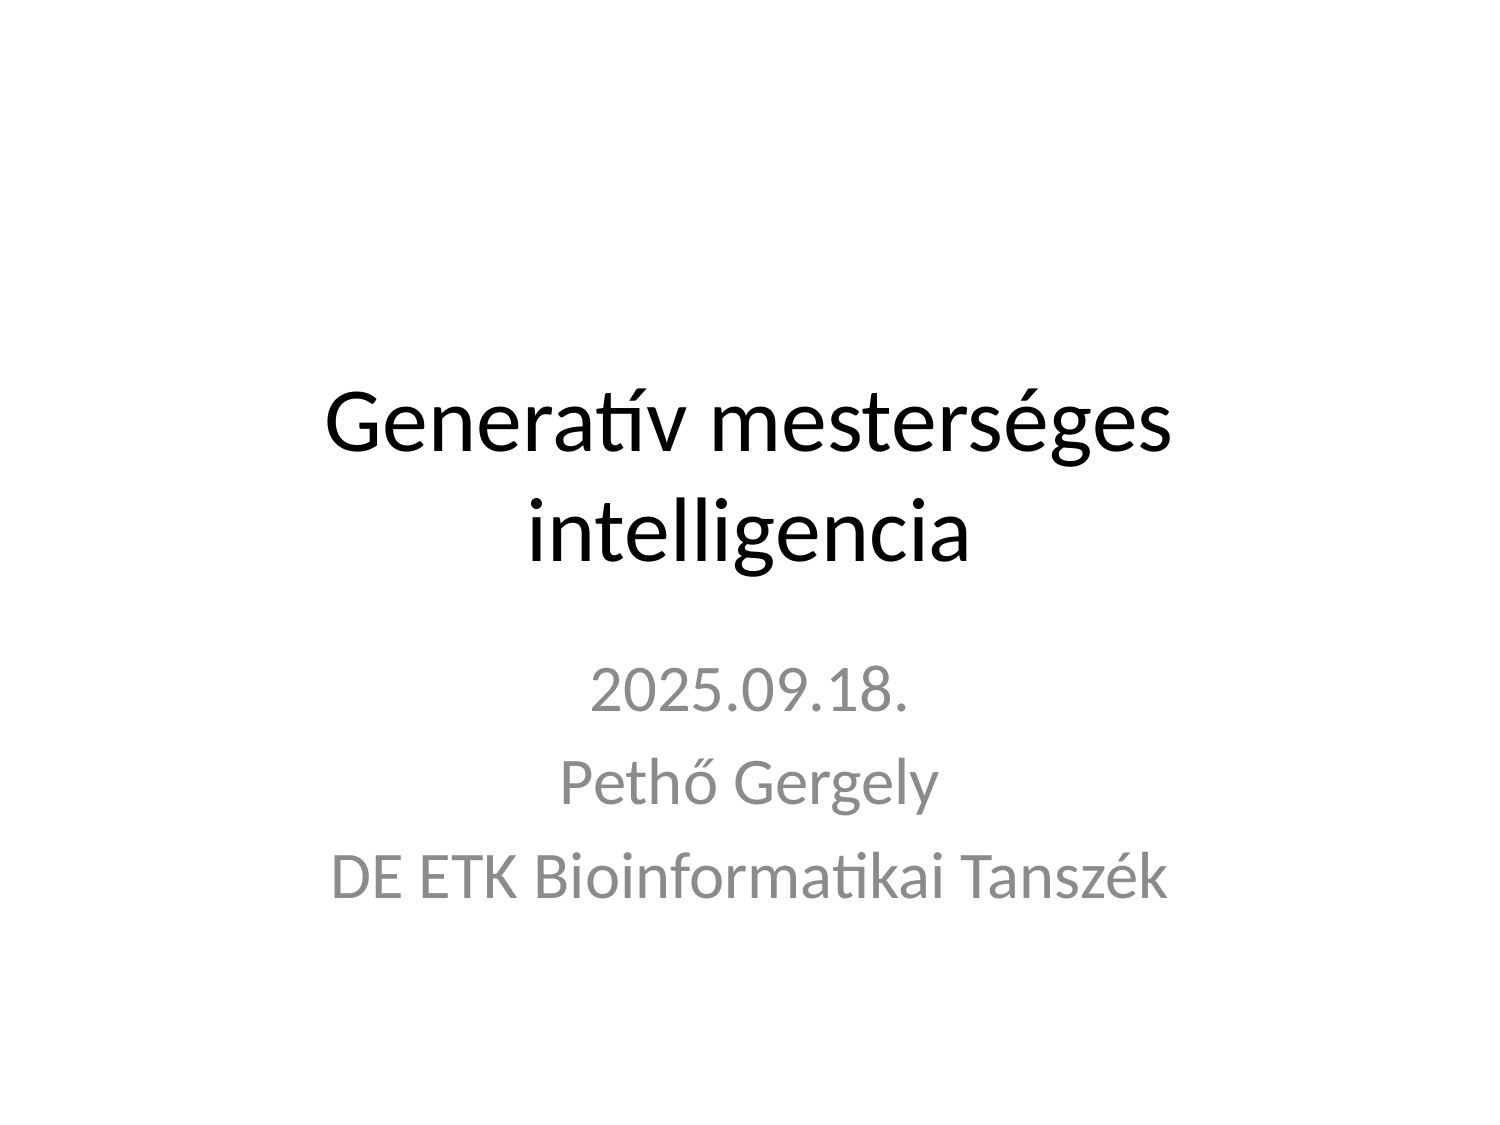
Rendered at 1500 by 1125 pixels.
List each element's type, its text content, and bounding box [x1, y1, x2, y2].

title Generatív mesterséges intelligencia [112, 349, 1388, 591]
subtitle 2025.09.18. Pethő Gergely DE ETK Bioinformatikai Tanszék [225, 637, 1275, 925]
